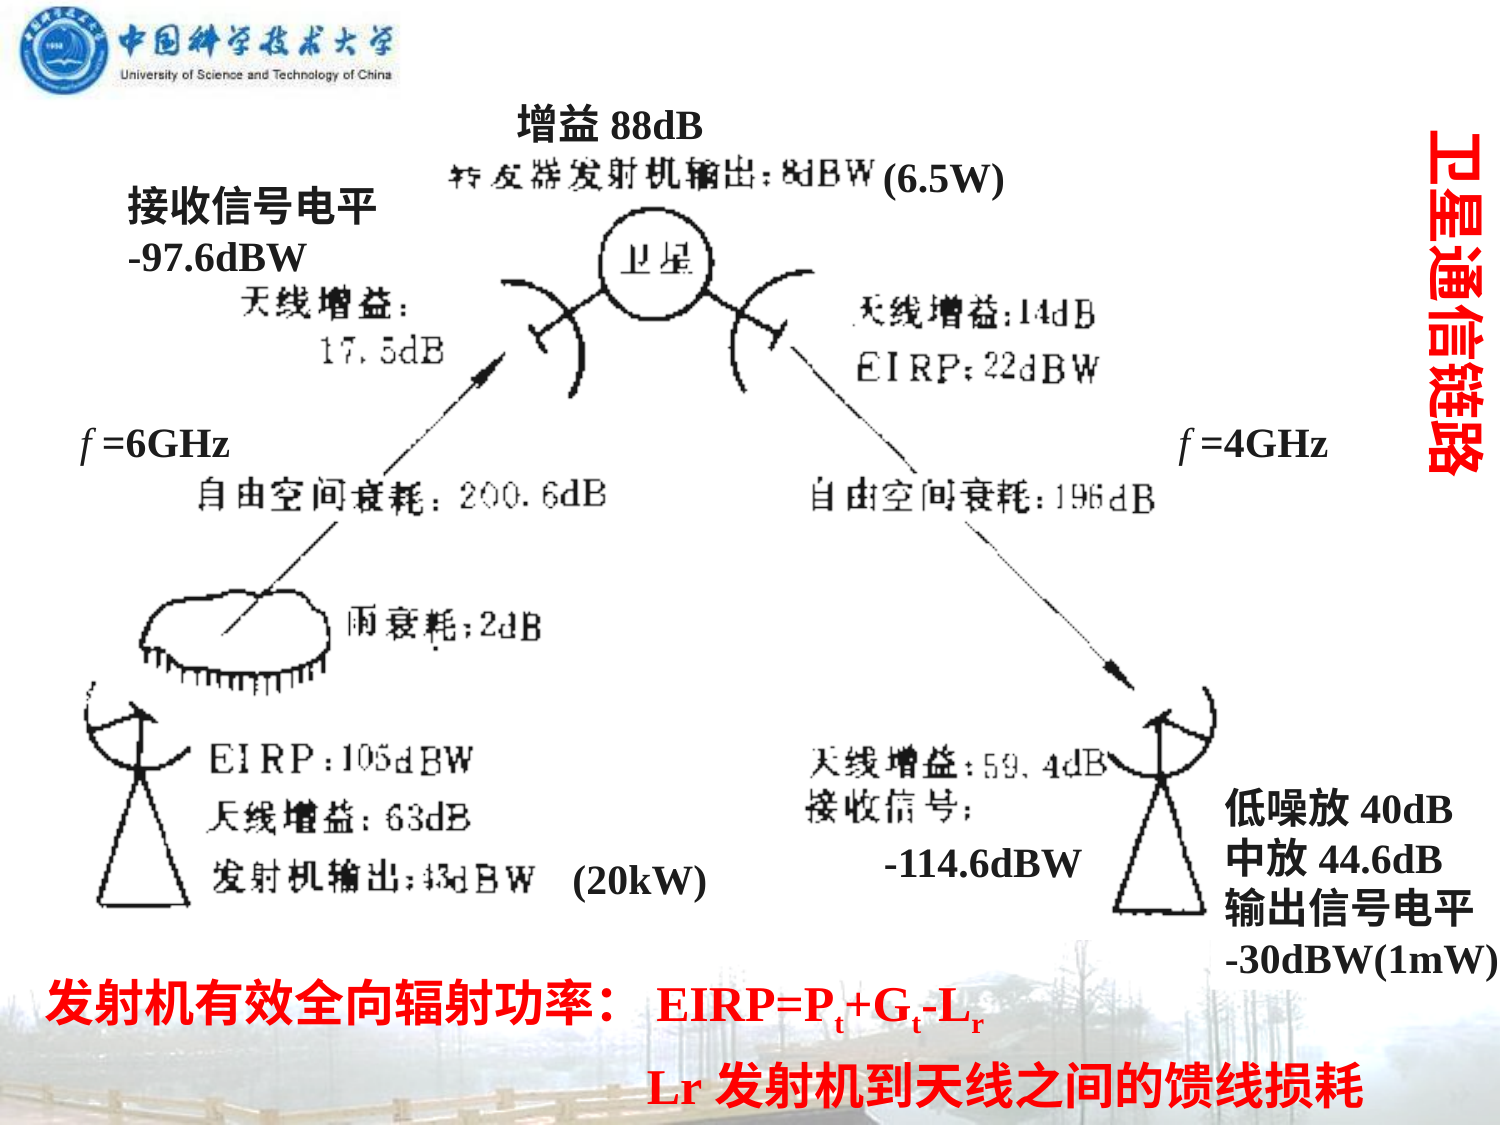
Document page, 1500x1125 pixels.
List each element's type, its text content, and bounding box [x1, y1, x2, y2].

text_box Lr发射机到天线之间的馈线损耗 [632, 1046, 1459, 1122]
text_box 卫星通信链路 [1399, 113, 1500, 657]
text_box 发射机有效全向辐射功率：EIRP=Pt+Gt-Lr [29, 964, 1057, 1047]
picture [0, 0, 1375, 944]
text_box 低噪放40dB 中放44.6dB 输出信号电平 -30dBW(1mW) [1210, 774, 1500, 990]
